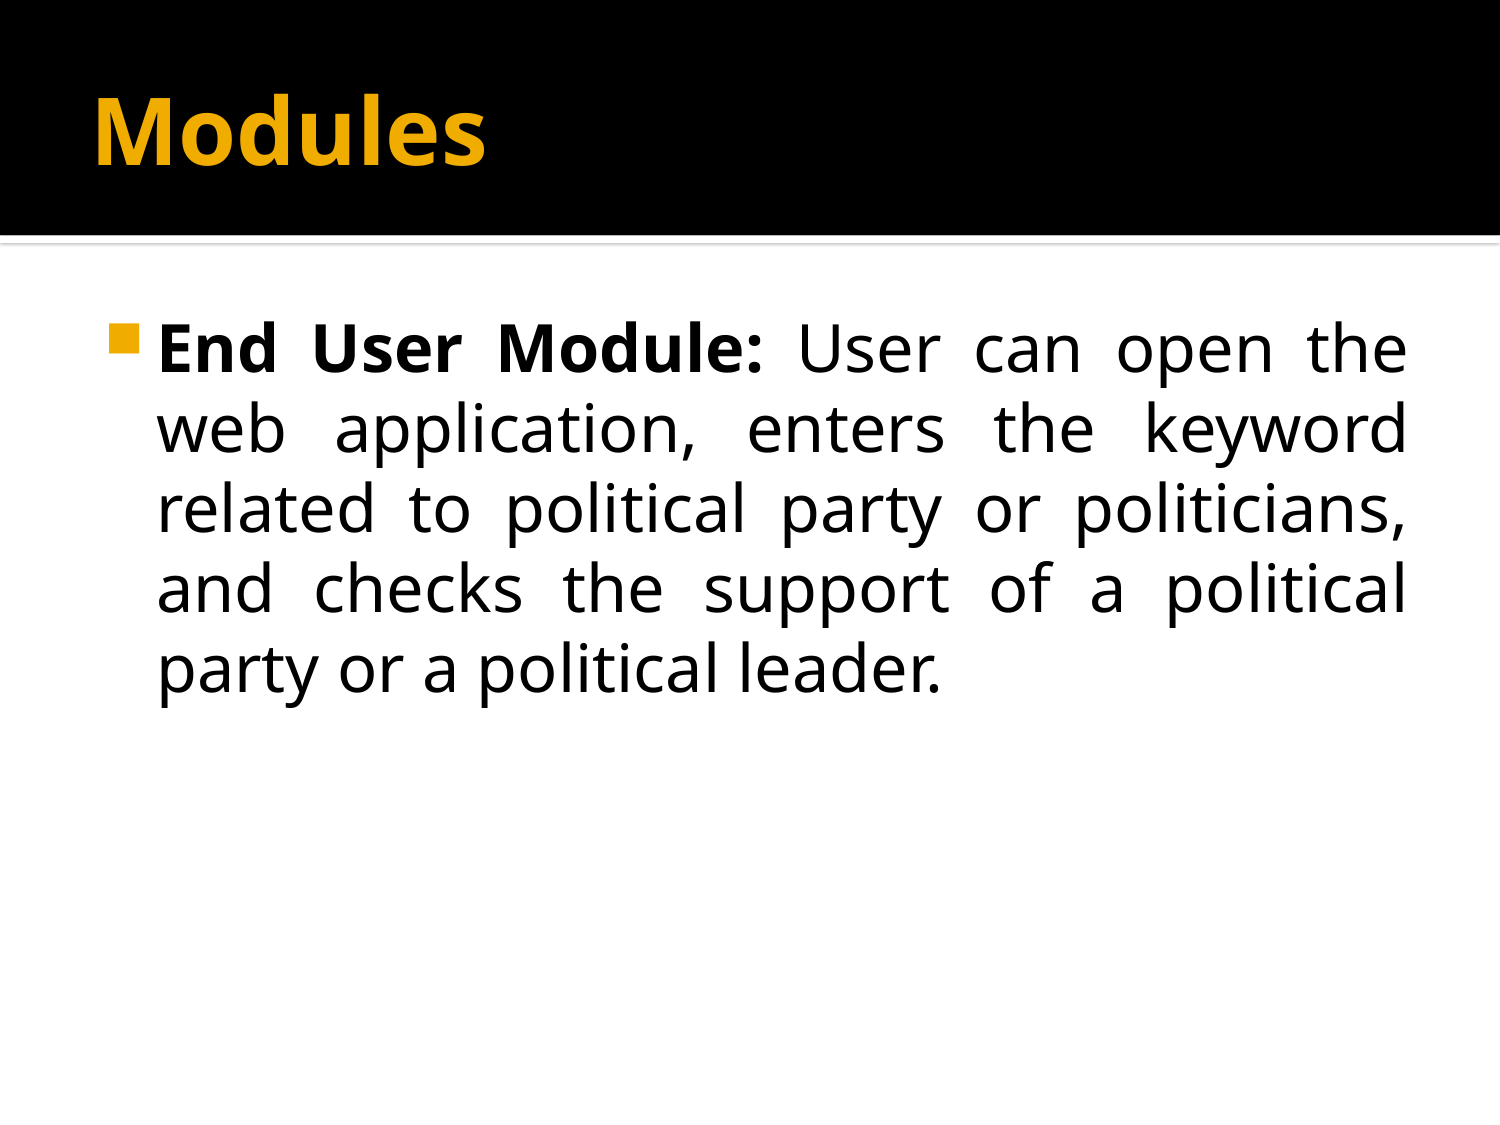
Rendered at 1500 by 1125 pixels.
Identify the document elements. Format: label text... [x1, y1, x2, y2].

title Modules [75, 25, 1425, 231]
list End User Module: User can open the web application, enters the keyword related to political party or politicians, and checks the support of a political party or a political leader. [75, 291, 1425, 1050]
